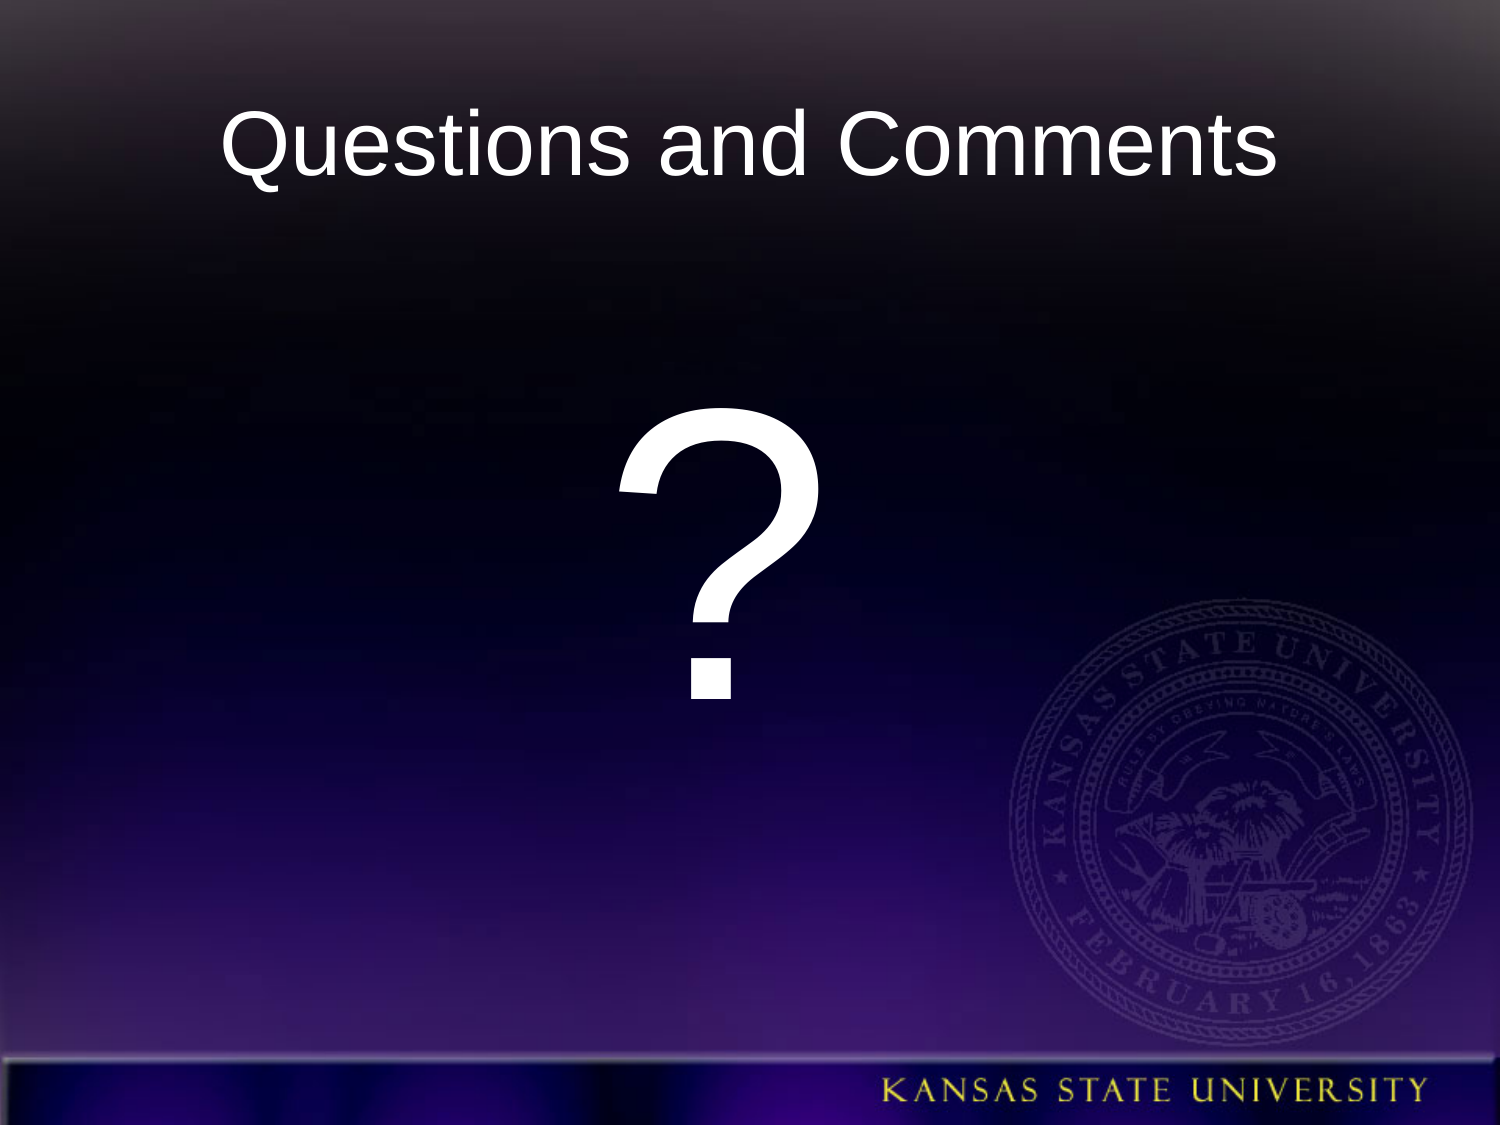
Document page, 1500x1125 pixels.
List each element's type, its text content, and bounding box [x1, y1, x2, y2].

title Questions and Comments [75, 45, 1425, 233]
picture [0, 0, 1500, 1125]
list ? [587, 275, 900, 775]
